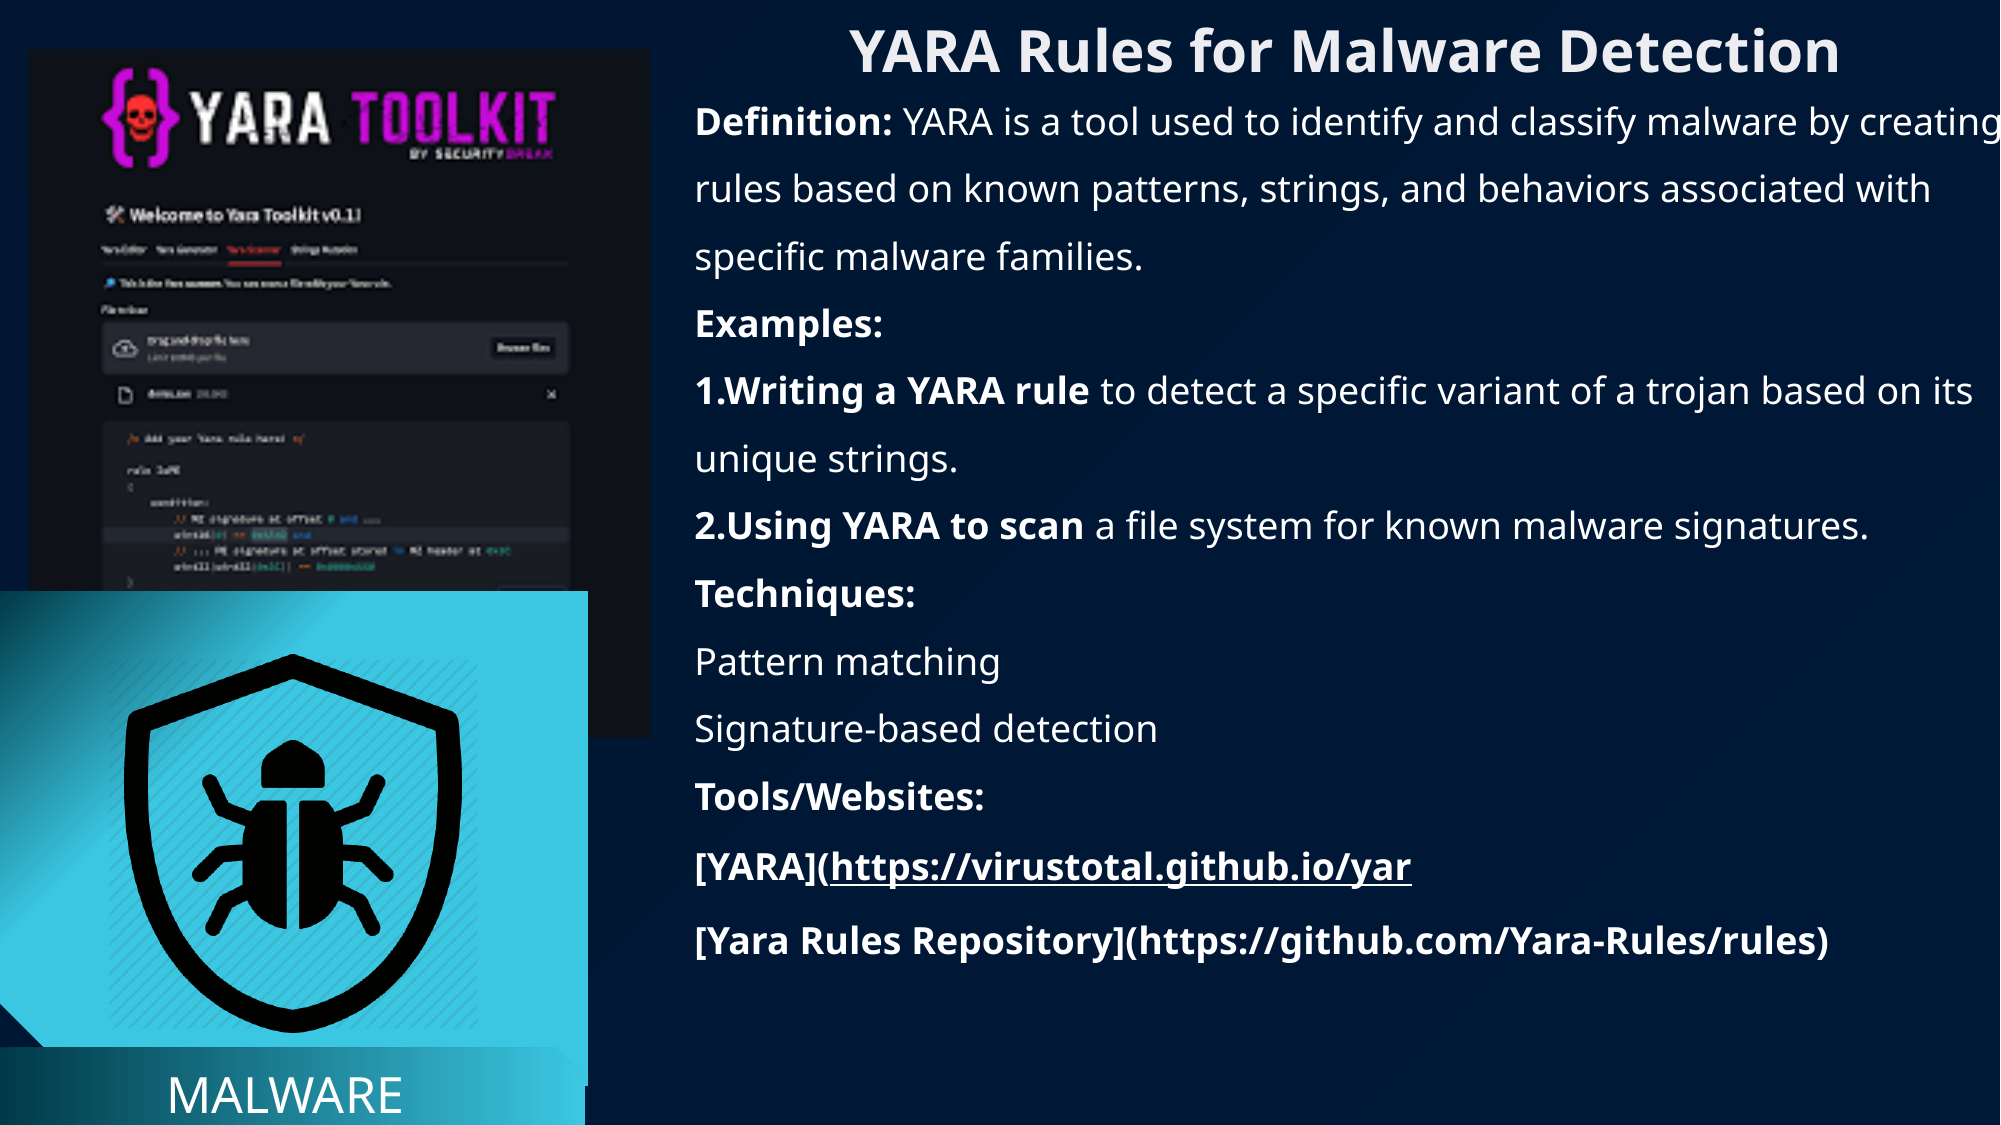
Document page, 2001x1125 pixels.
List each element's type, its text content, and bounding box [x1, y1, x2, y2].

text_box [679, 6, 2000, 1106]
text_box [0, 591, 588, 1087]
text_box MALWARE [0, 1047, 586, 1125]
picture [29, 49, 651, 1034]
